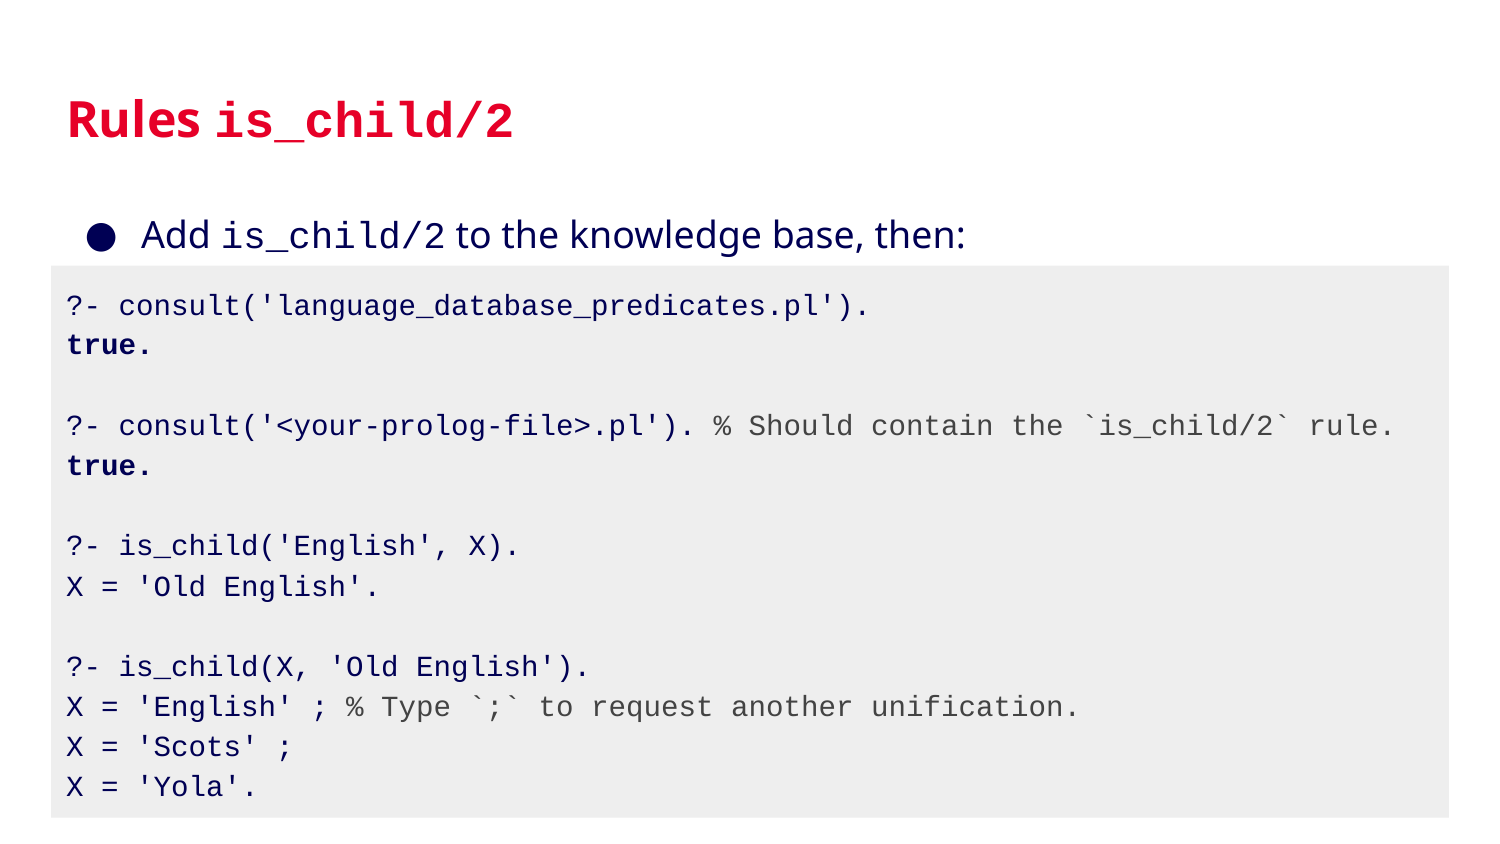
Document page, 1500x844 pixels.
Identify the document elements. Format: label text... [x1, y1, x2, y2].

list ?- consult('language_database_predicates.pl'). true. ?- consult('<your-prolog-file>.pl'). % Should contain the `is_child/2` rule. true. ?- is_child('English', X). X = 'Old English'. ?- is_child(X, 'Old English'). X = 'English' ; % Type `;` to request another unification. X = 'Scots' ; X = 'Yola'. [51, 265, 1449, 818]
list Add is_child/2 to the knowledge base, then: [51, 189, 1449, 265]
title Rules is_child/2 [51, 72, 1449, 167]
